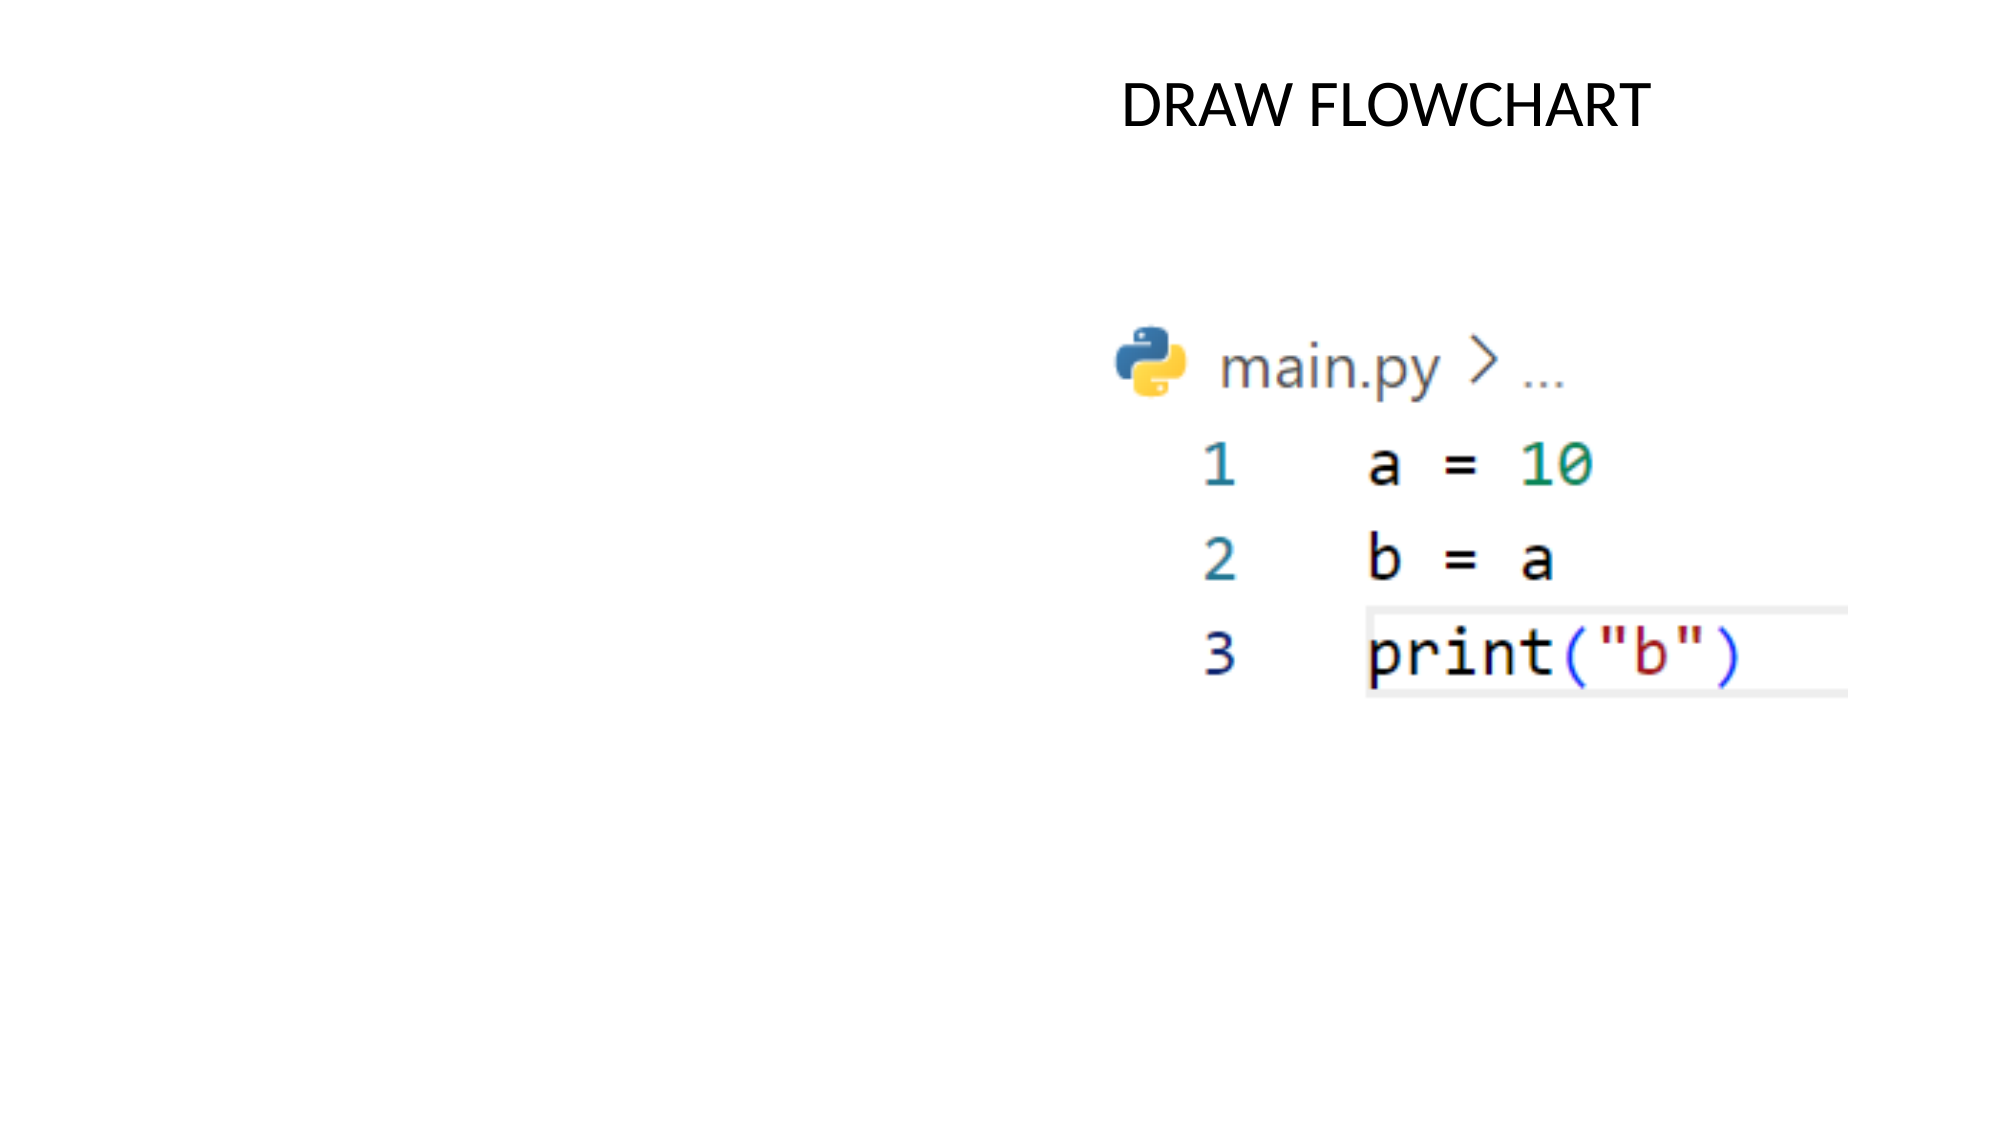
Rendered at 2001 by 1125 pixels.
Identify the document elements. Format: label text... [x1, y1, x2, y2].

picture [1086, 311, 1848, 733]
text_box DRAW FLOWCHART [1106, 52, 1668, 147]
